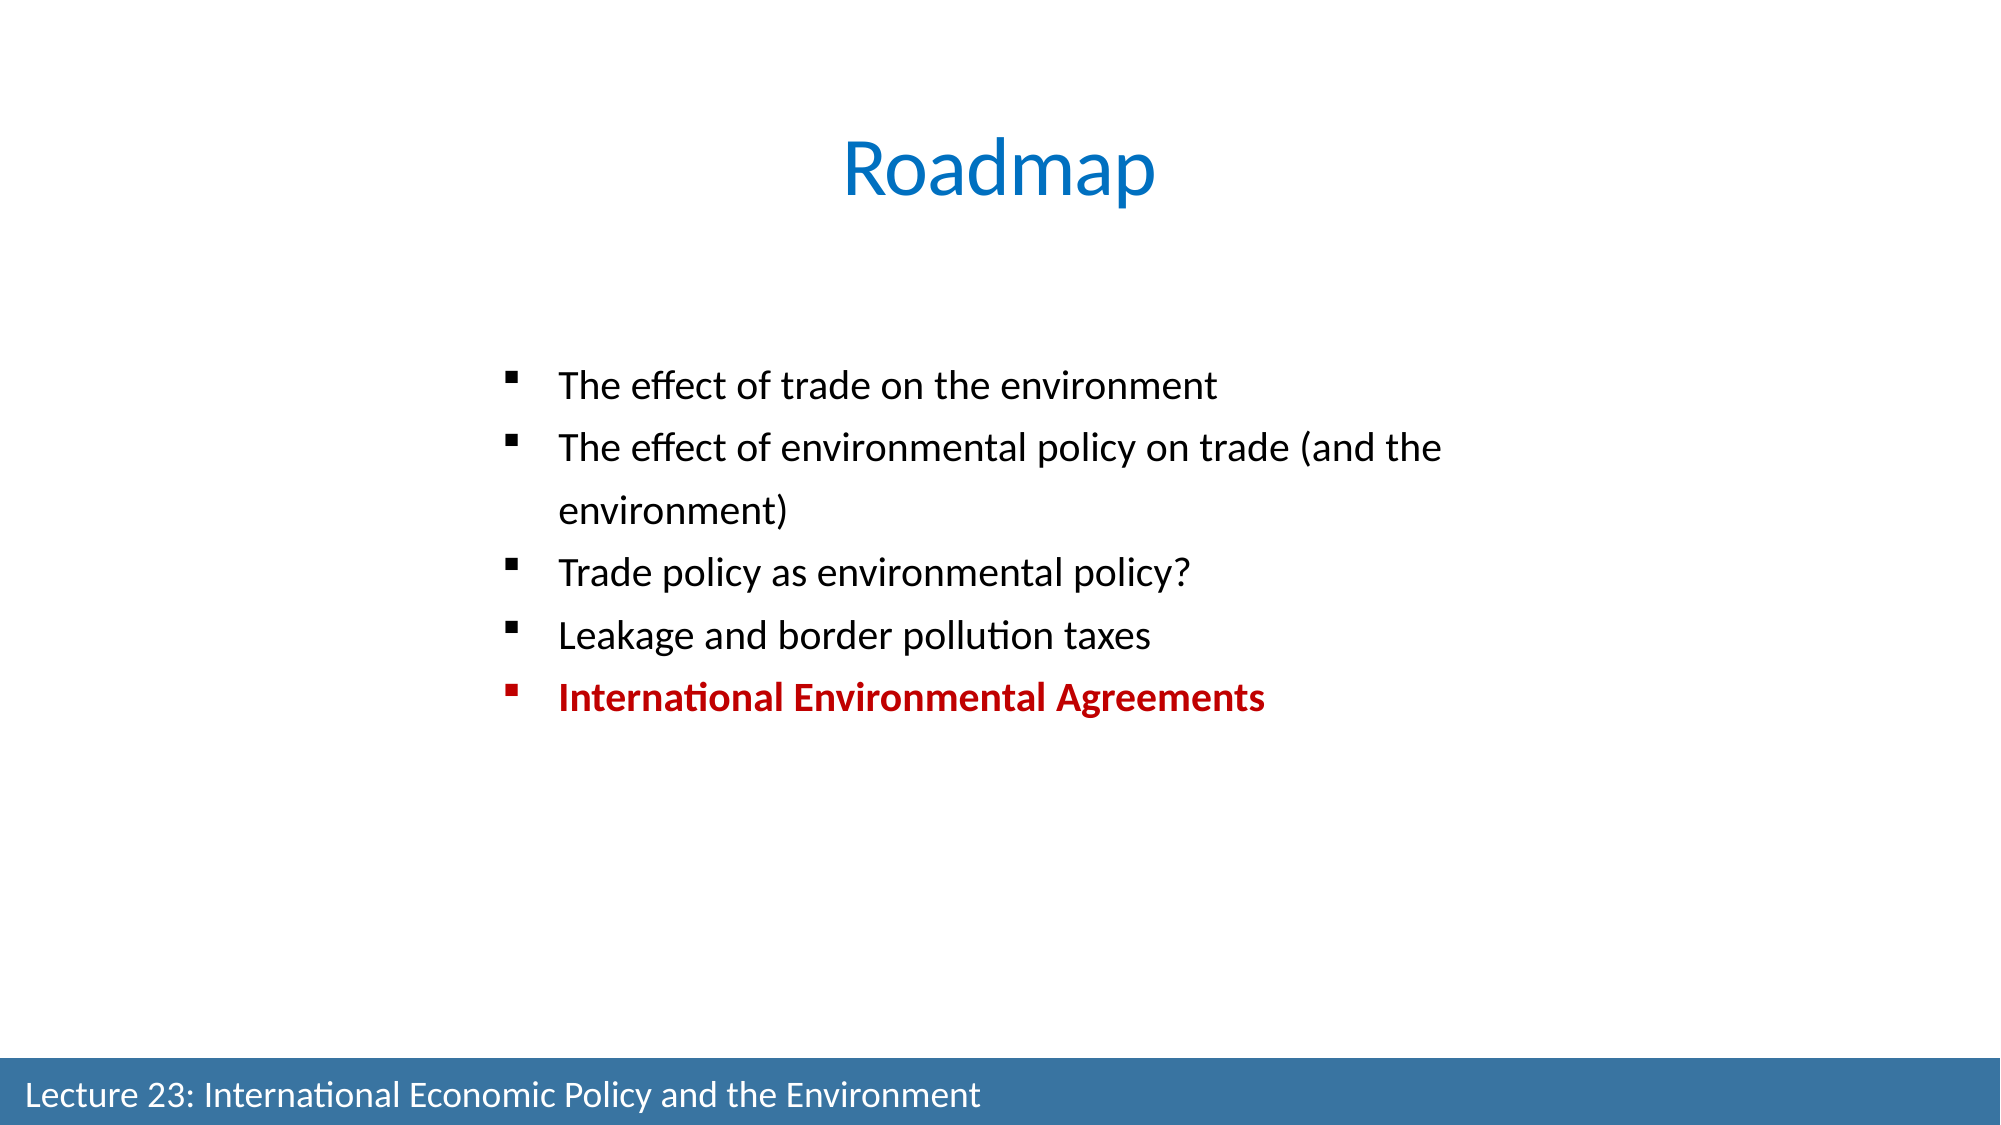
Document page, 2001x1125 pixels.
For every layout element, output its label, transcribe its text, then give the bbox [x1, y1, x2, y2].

text_box Roadmap [407, 22, 1593, 220]
text_box The effect of trade on the environment The effect of environmental policy on trade (and the environment) Trade policy as environmental policy? Leakage and border pollution taxes International Environmental Agreements [487, 337, 1513, 728]
